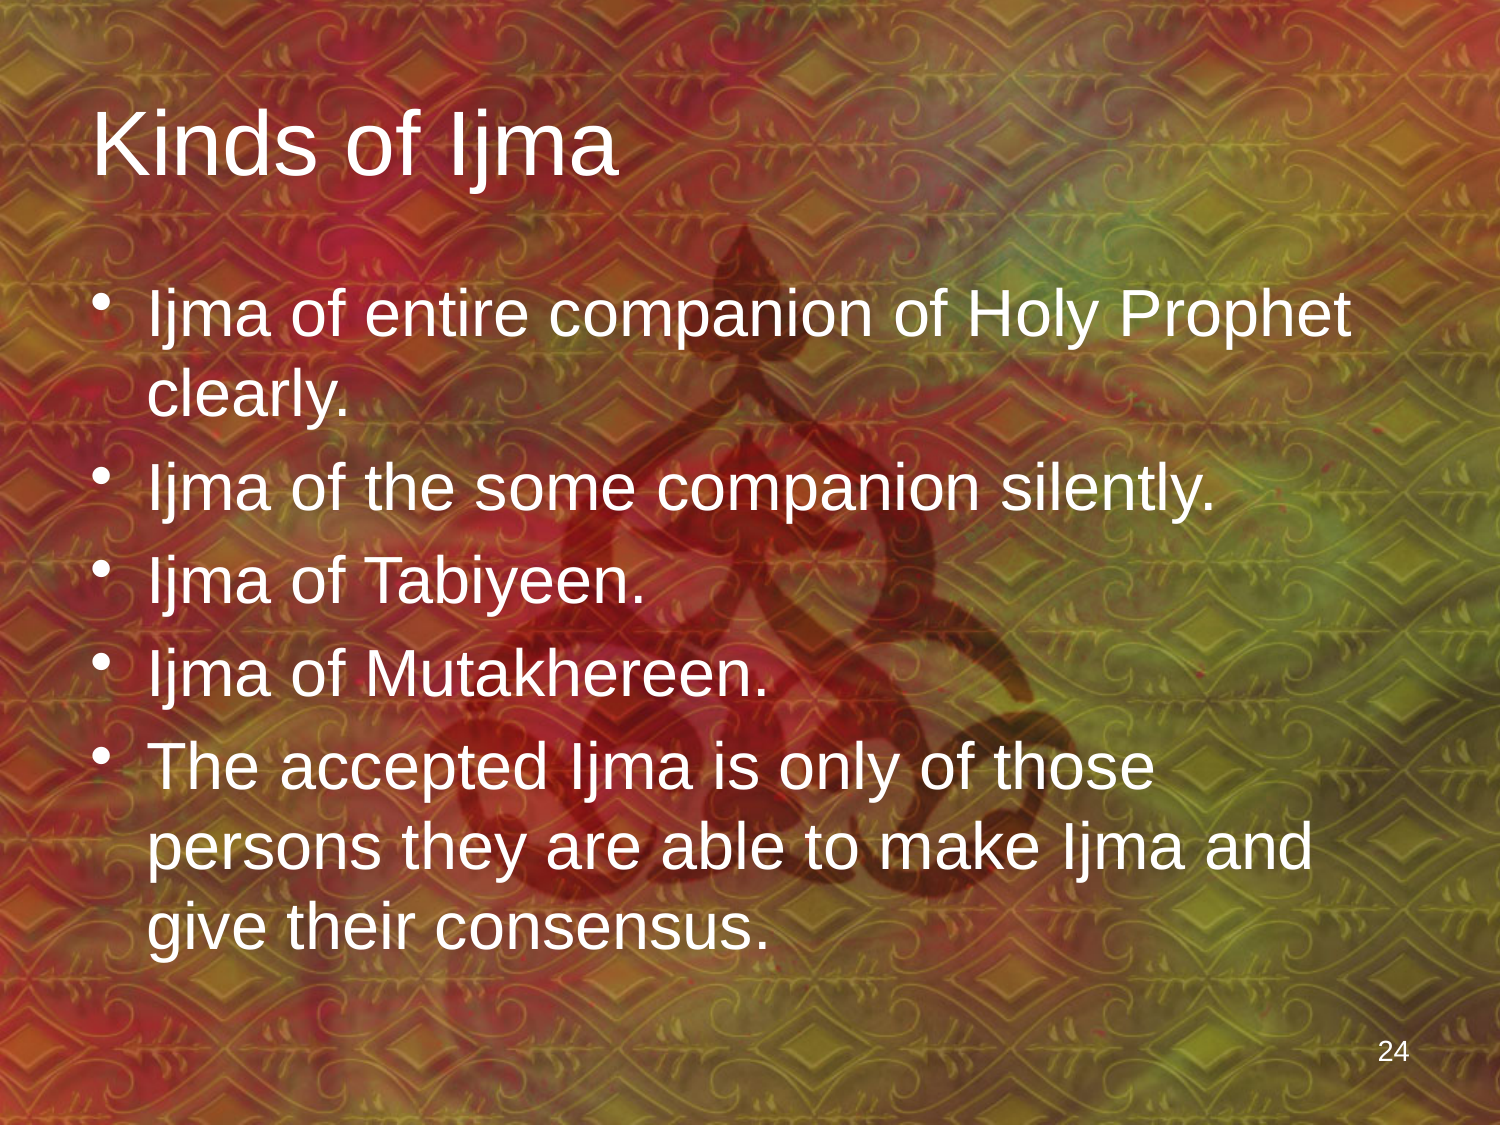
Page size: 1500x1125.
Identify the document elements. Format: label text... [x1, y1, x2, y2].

picture [0, 0, 1500, 1125]
title Kinds of Ijma [74, 44, 1426, 233]
slide_number 24 [1074, 1024, 1426, 1103]
list Ijma of entire companion of Holy Prophet clearly. Ijma of the some companion silently. Ijma of Tabiyeen. Ijma of Mutakhereen. The accepted Ijma is only of those persons they are able to make Ijma and give their consensus. [74, 262, 1426, 1006]
